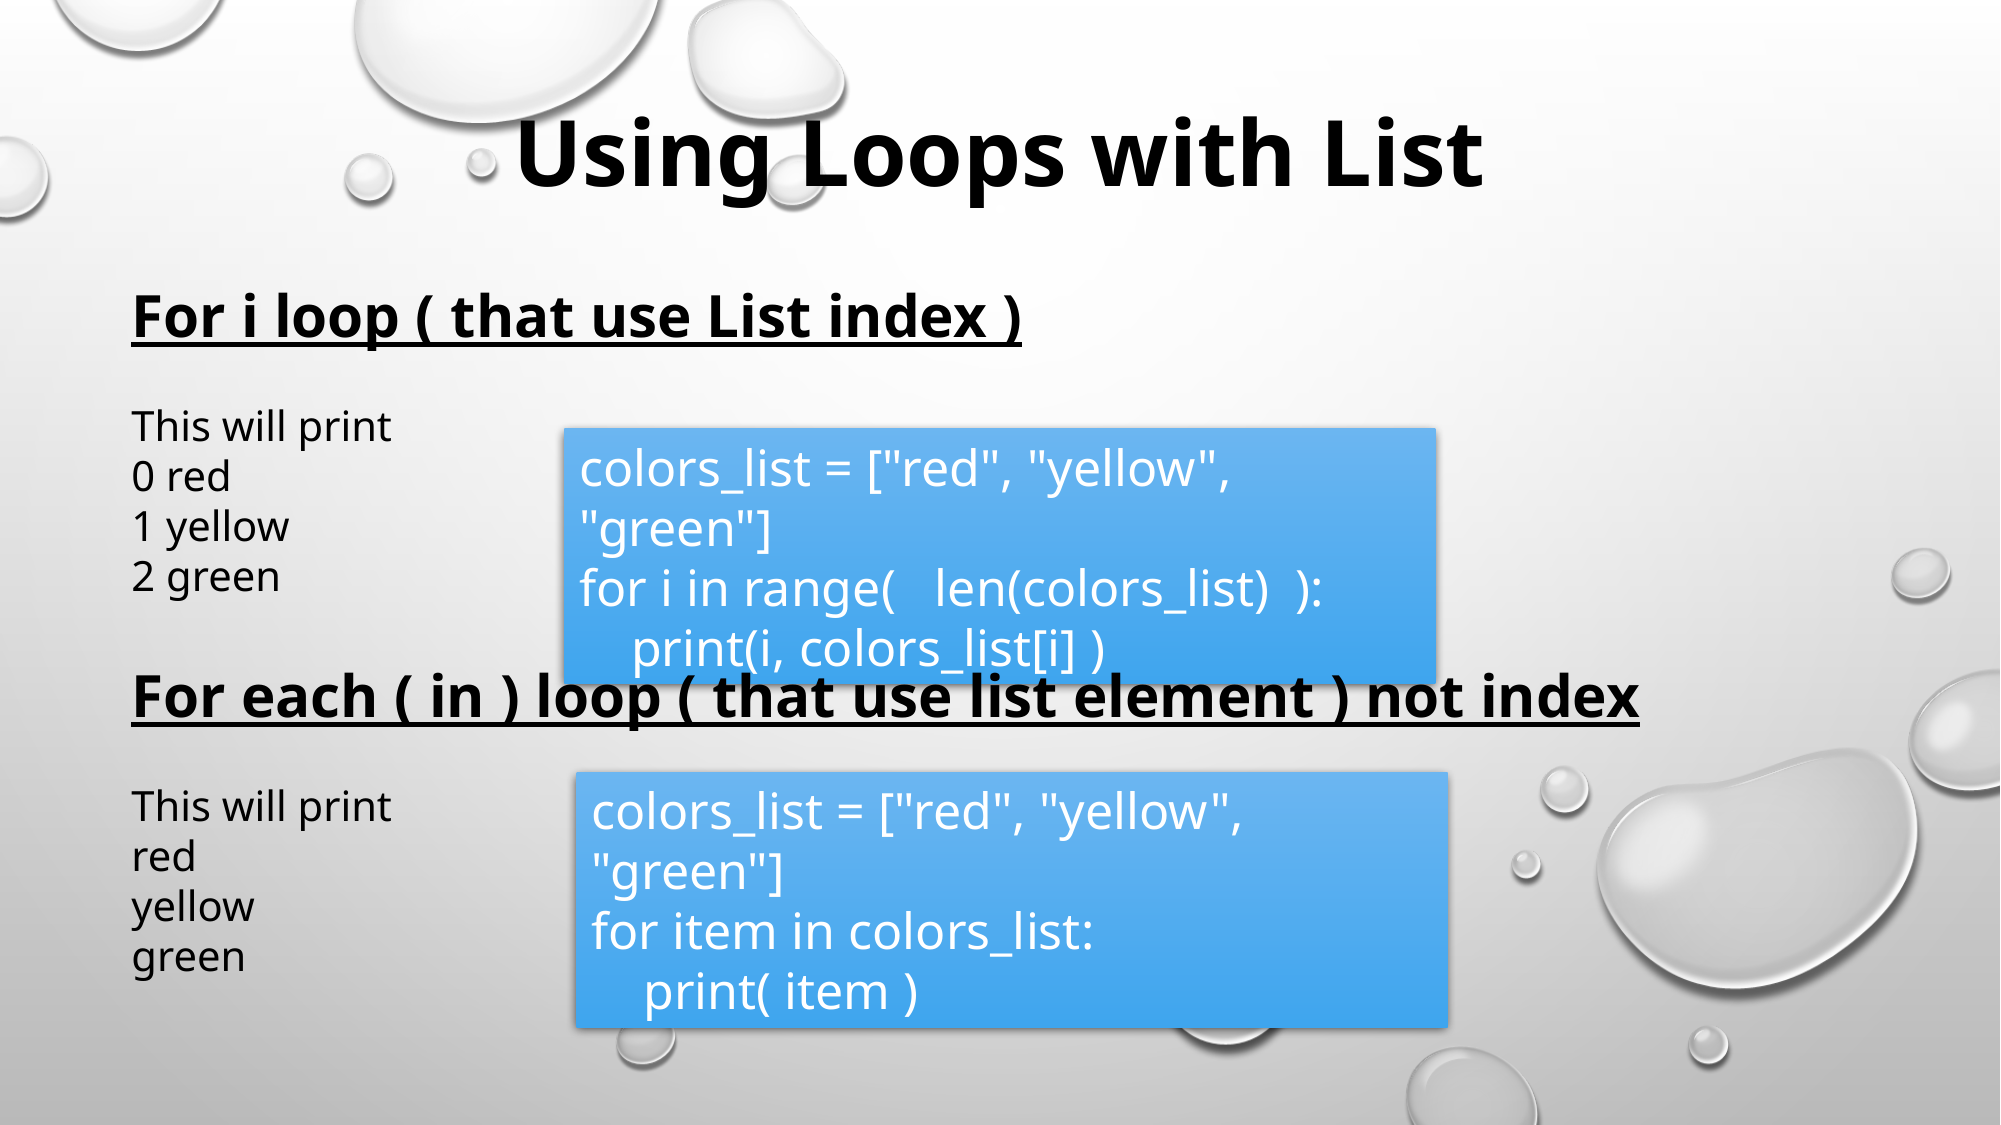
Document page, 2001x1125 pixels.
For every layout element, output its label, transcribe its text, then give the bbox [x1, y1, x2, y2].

text_box Using Loops with List [137, 0, 1863, 212]
text_box For each ( in ) loop ( that use list element ) not index This will print red yellow green [116, 652, 1884, 1057]
text_box colors_list = ["red", "yellow", "green"] for item in colors_list: print( item ) [576, 772, 1448, 1028]
text_box colors_list = ["red", "yellow", "green"] for i in range( len(colors_list) ): print(i, colors_list[i] ) [564, 428, 1436, 652]
picture [0, 0, 2000, 1125]
text_box For i loop ( that use List index ) This will print 0 red 1 yellow 2 green [116, 271, 1884, 652]
